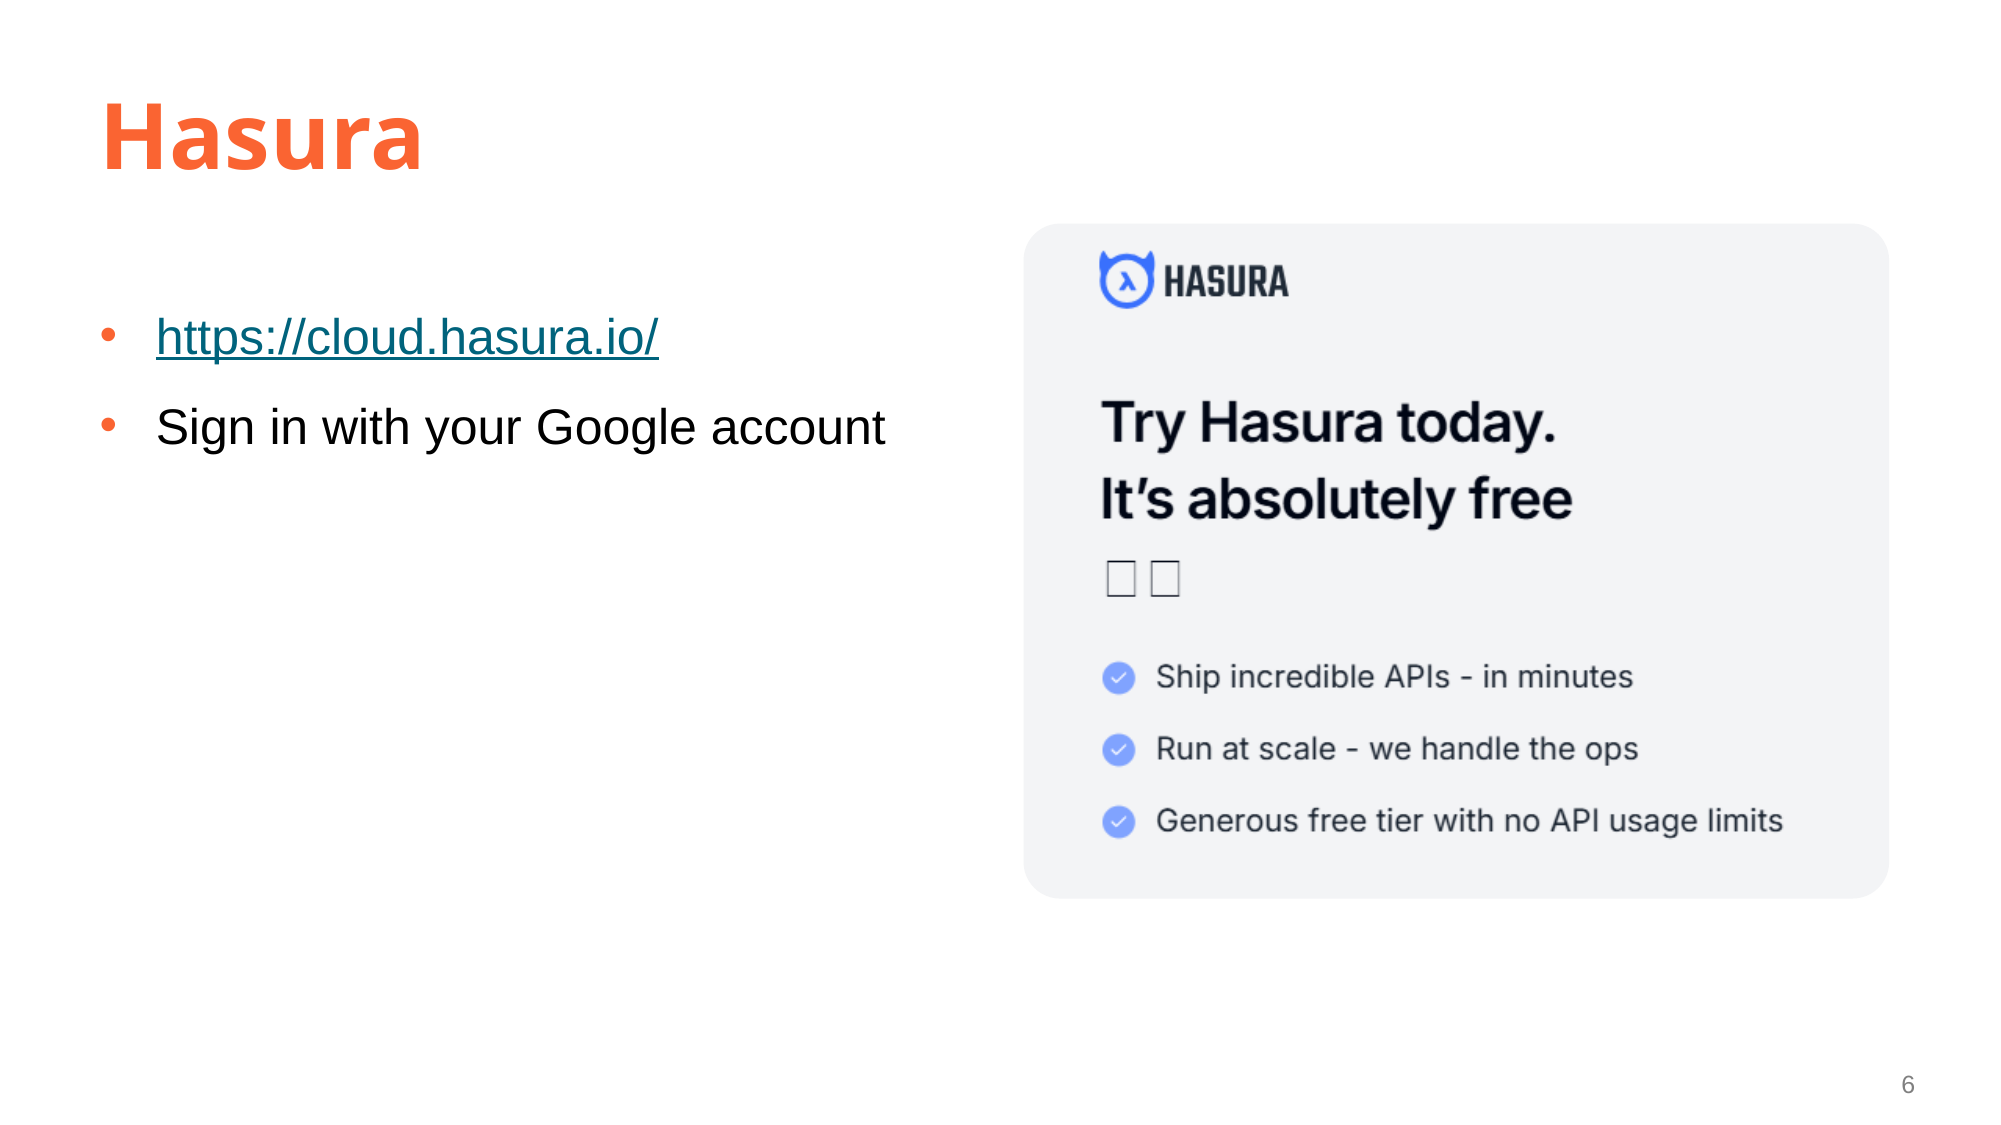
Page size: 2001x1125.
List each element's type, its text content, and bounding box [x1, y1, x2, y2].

list https://cloud.hasura.io/ Sign in with your Google account [84, 267, 1916, 1041]
slide_number 6 [1815, 1061, 1916, 1107]
picture [1023, 223, 1890, 899]
title Hasura [84, 49, 1916, 233]
